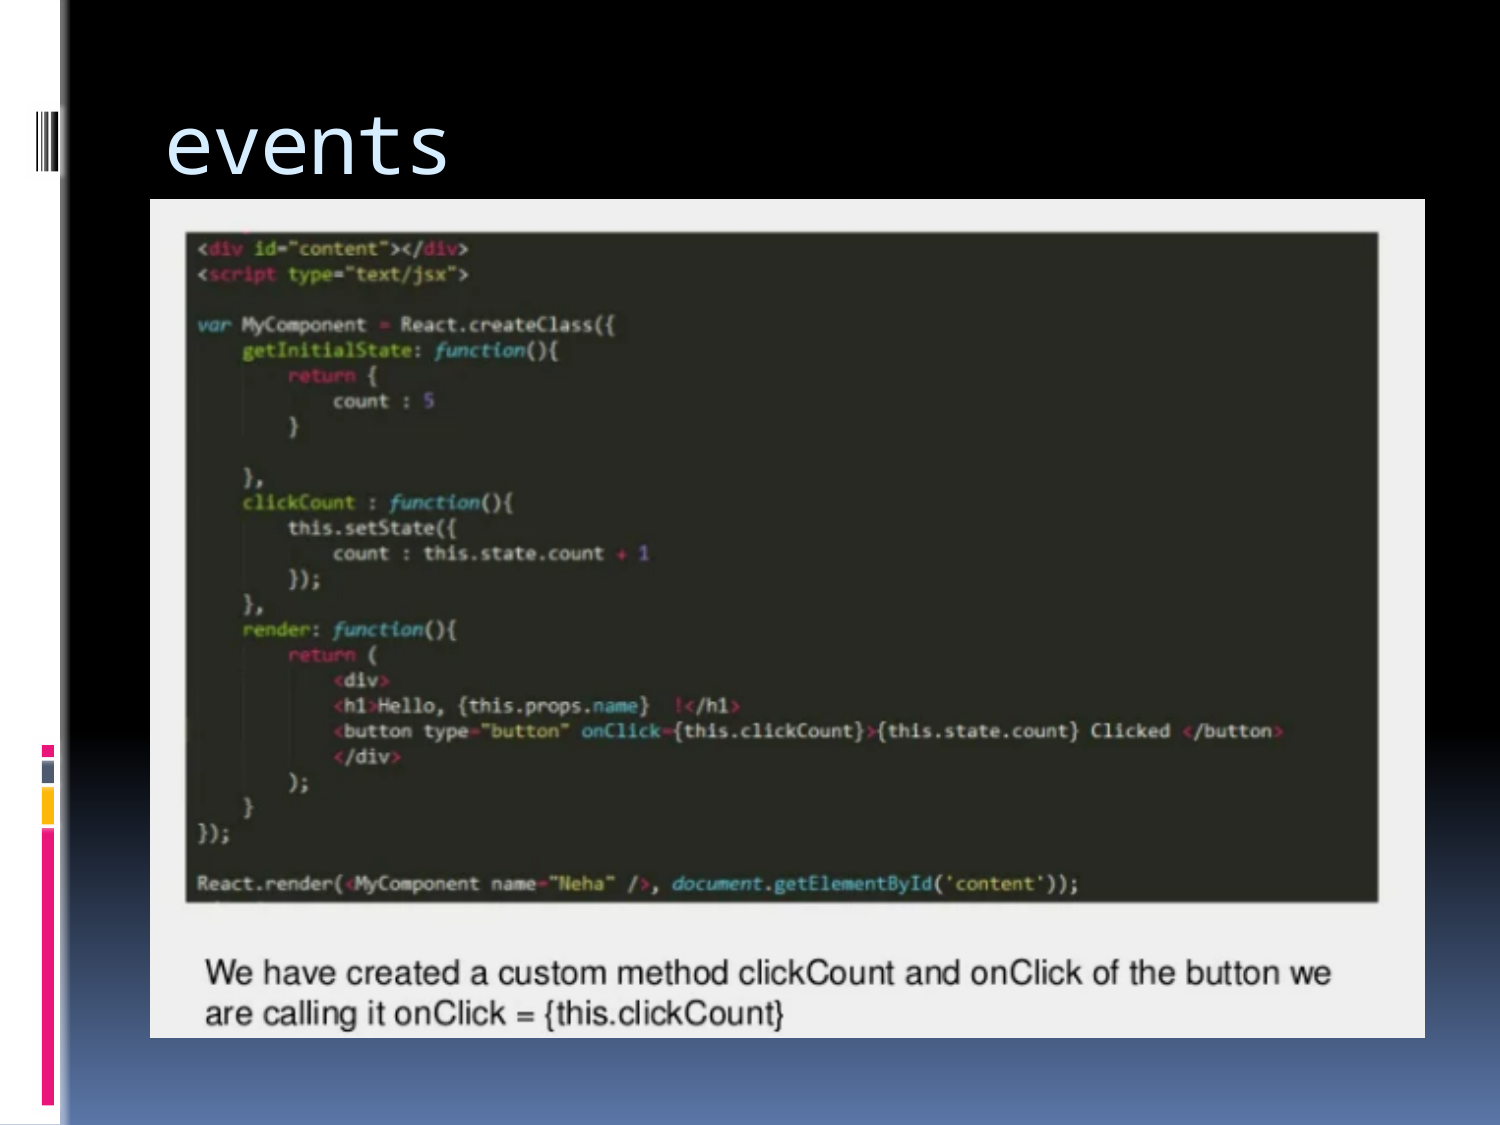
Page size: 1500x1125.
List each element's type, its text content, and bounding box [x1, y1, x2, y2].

title events [150, 83, 1425, 188]
picture [149, 199, 1426, 1038]
